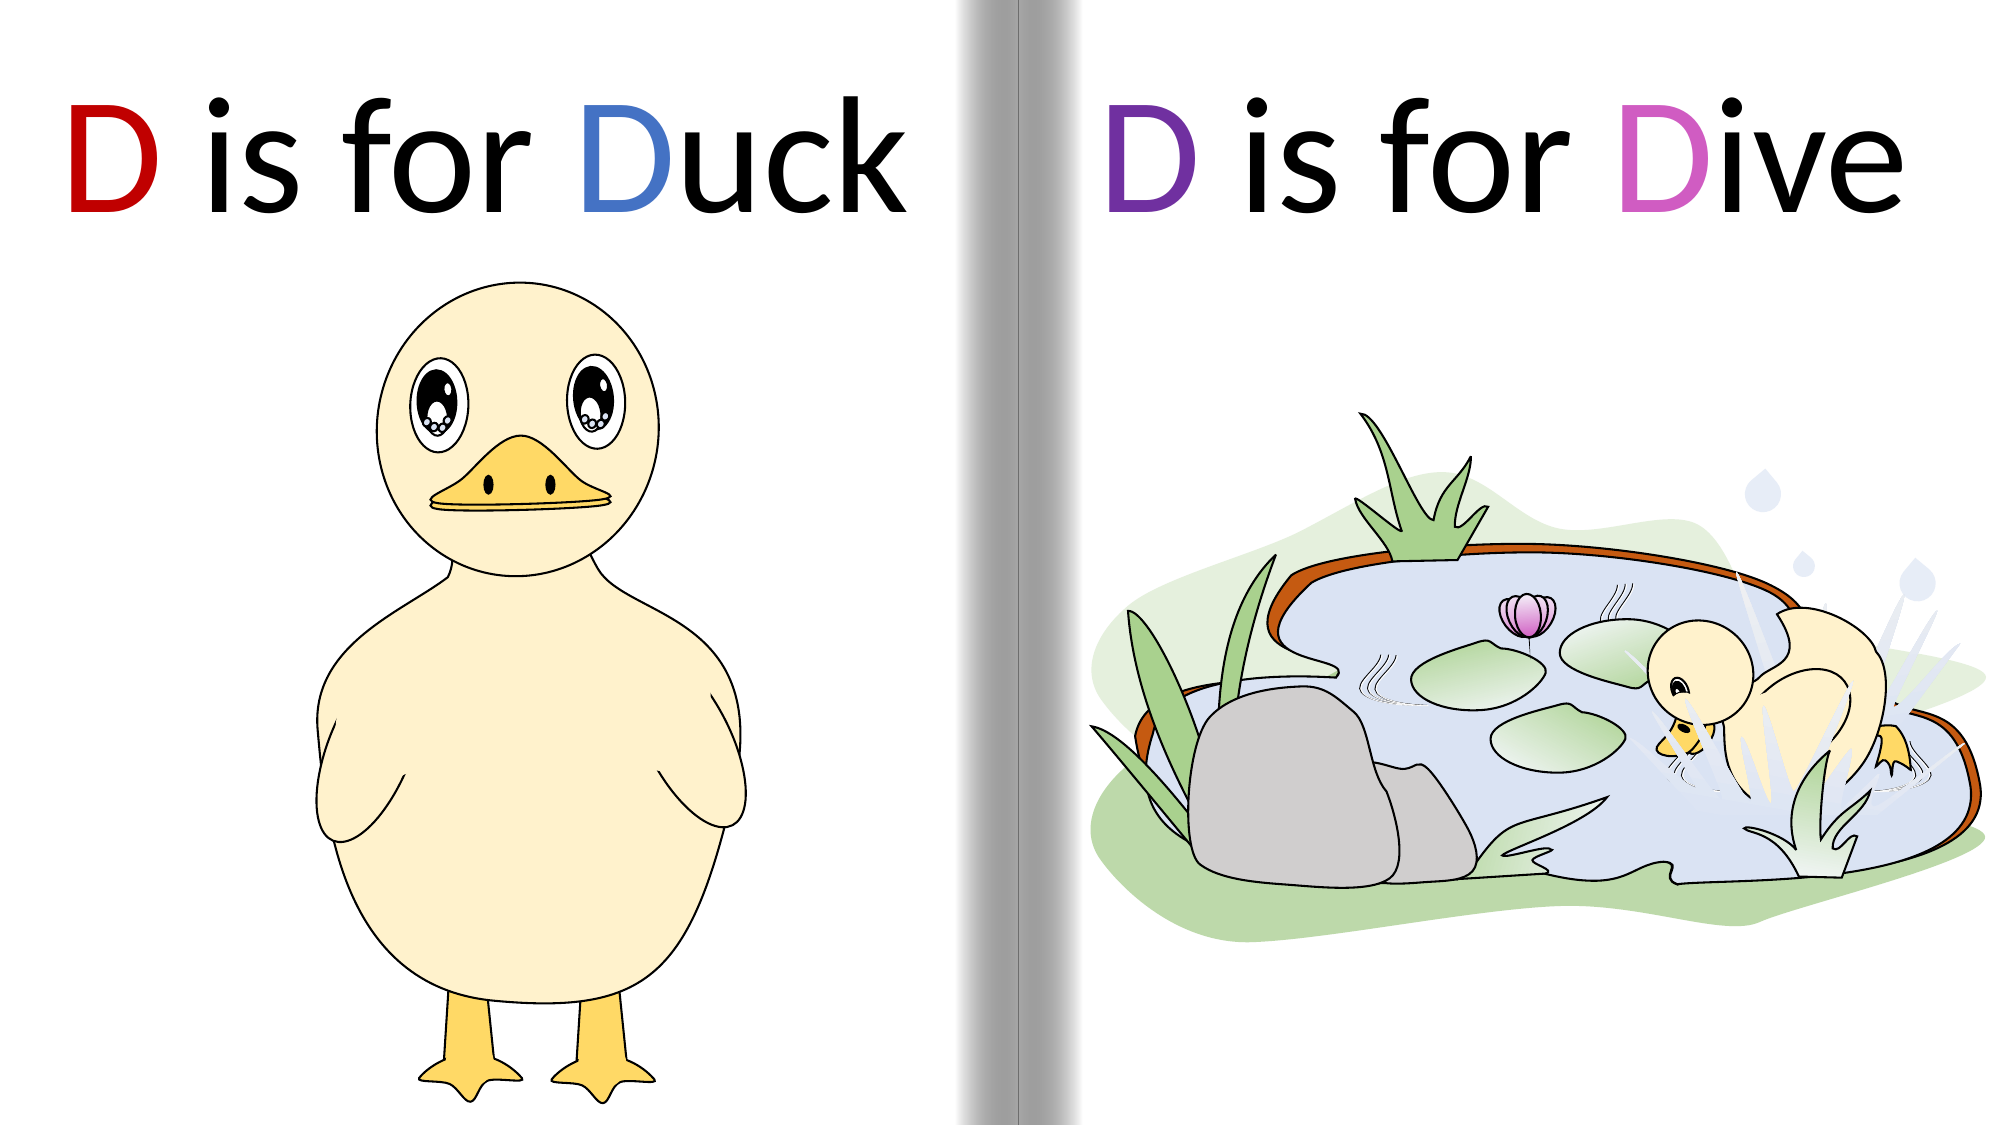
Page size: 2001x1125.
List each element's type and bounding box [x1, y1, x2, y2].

text_box [1664, 572, 1867, 814]
text_box [1503, 593, 1553, 682]
text_box [316, 282, 741, 1003]
text_box [1348, 654, 1429, 709]
text_box [1655, 741, 1664, 796]
text_box [1867, 741, 1943, 796]
text_box [1588, 583, 1664, 638]
text_box [418, 1003, 656, 1104]
text_box [0, 0, 2000, 1125]
